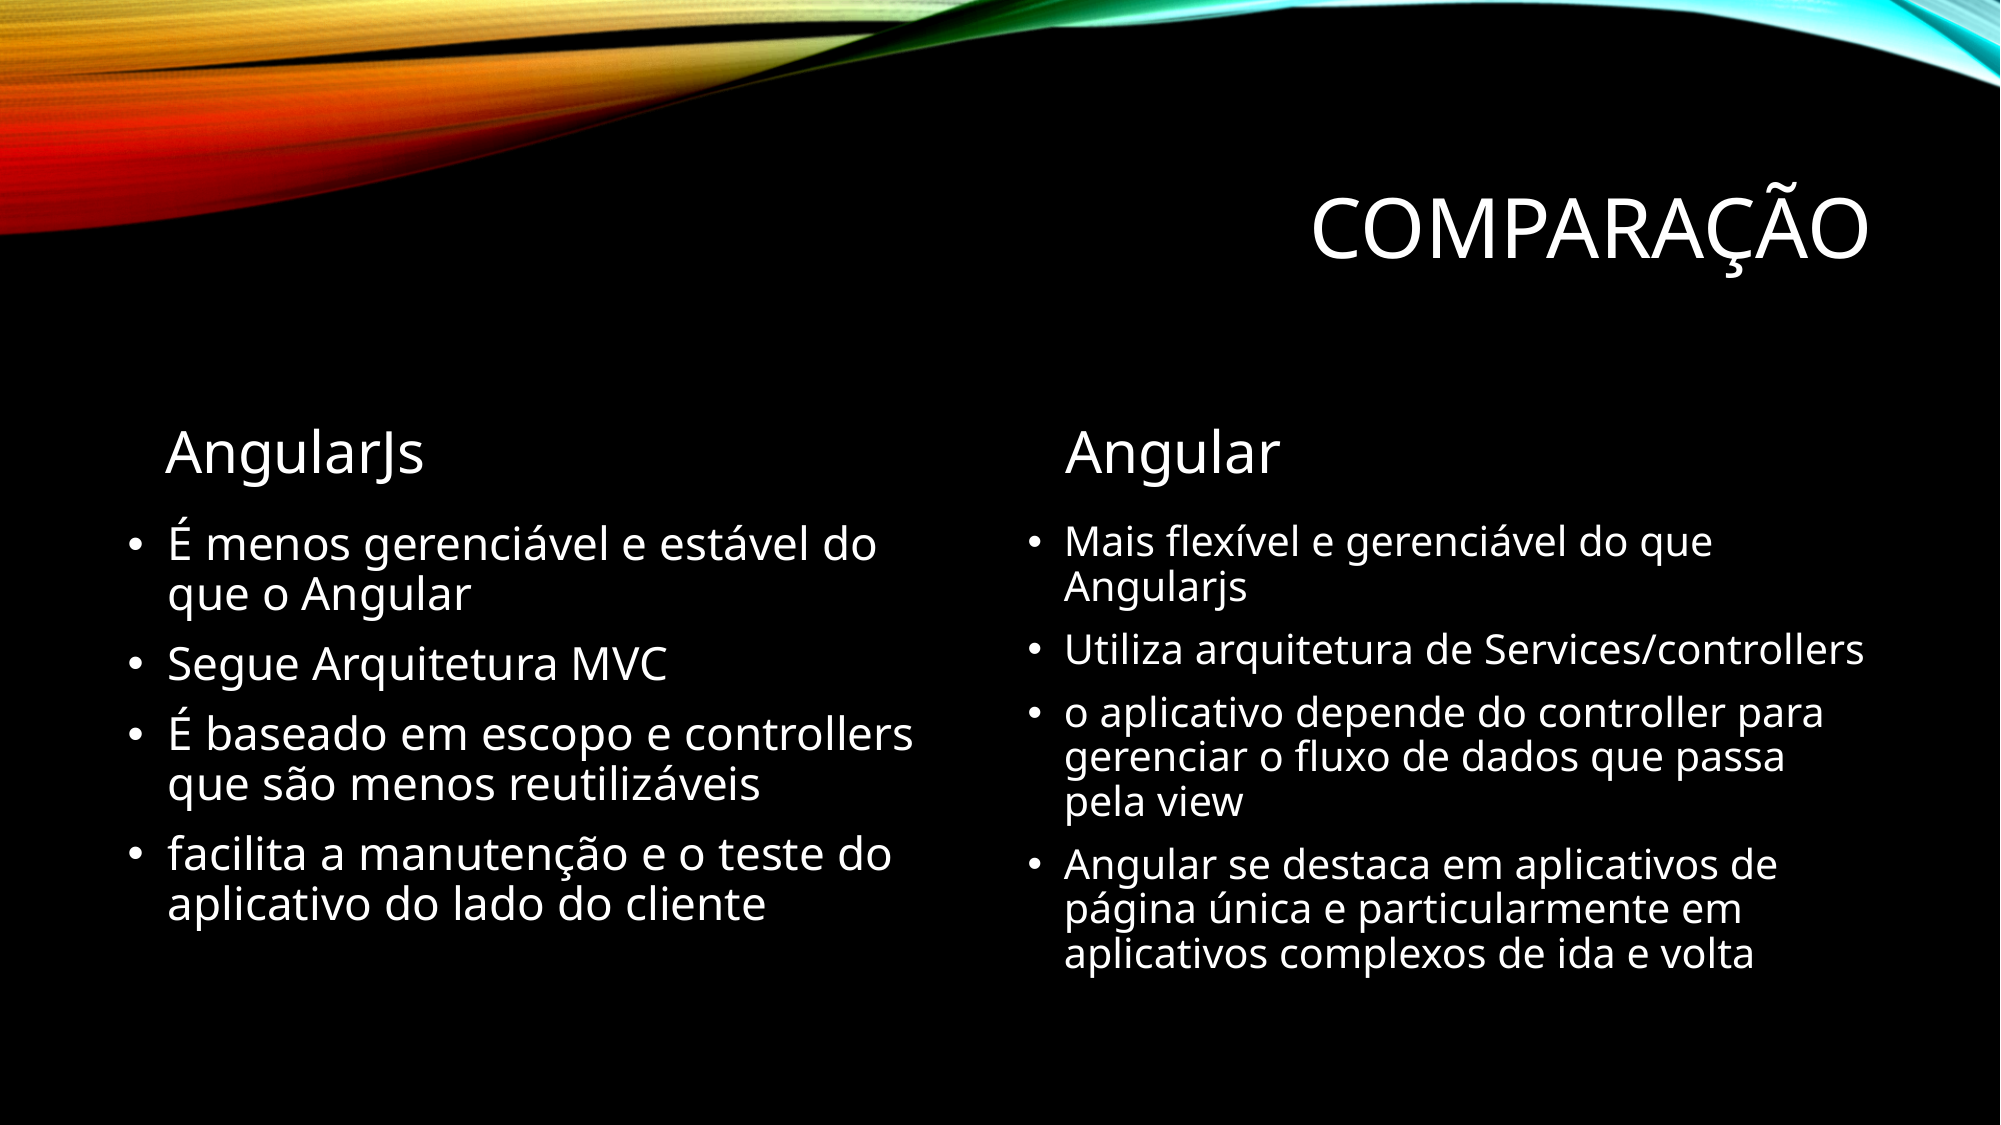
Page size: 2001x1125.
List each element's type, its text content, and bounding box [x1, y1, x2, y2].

list É menos gerenciável e estável do que o Angular Segue Arquitetura MVC É baseado em escopo e controllers que são menos reutilizáveis facilita a manutenção e o teste do aplicativo do lado do cliente [112, 513, 984, 1021]
list AngularJs [150, 358, 984, 494]
list Angular [1050, 358, 1888, 494]
picture [0, 0, 2000, 237]
title Comparação [474, 125, 1888, 338]
list Mais flexível e gerenciável do que Angularjs Utiliza arquitetura de Services/controllers o aplicativo depende do controller para gerenciar o fluxo de dados que passa pela view Angular se destaca em aplicativos de página única e particularmente em aplicativos complexos de ida e volta [1012, 513, 1888, 1021]
